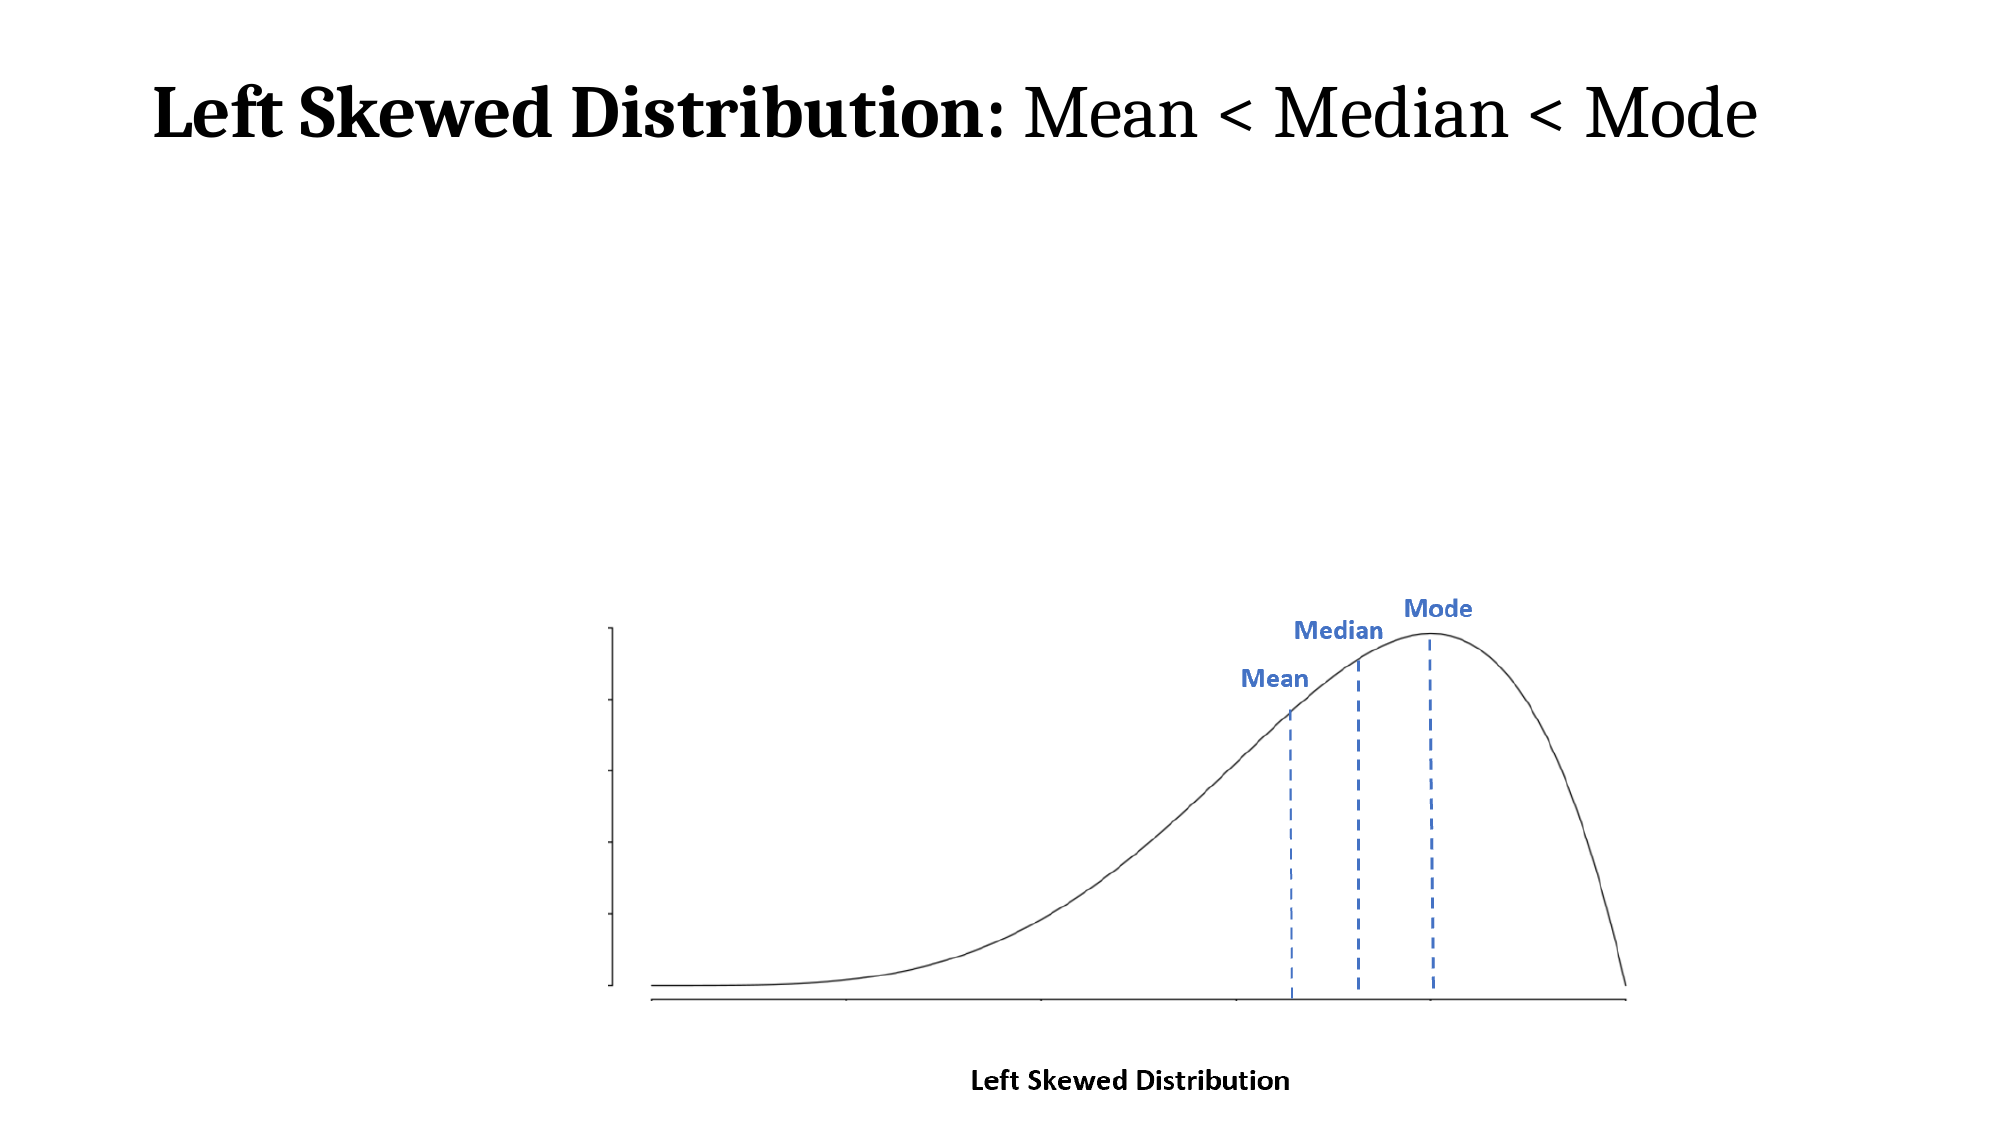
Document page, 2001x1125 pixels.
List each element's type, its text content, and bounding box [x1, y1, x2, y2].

picture [605, 547, 1635, 1095]
title Left Skewed Distribution: Mean < Median < Mode [137, 59, 1863, 278]
